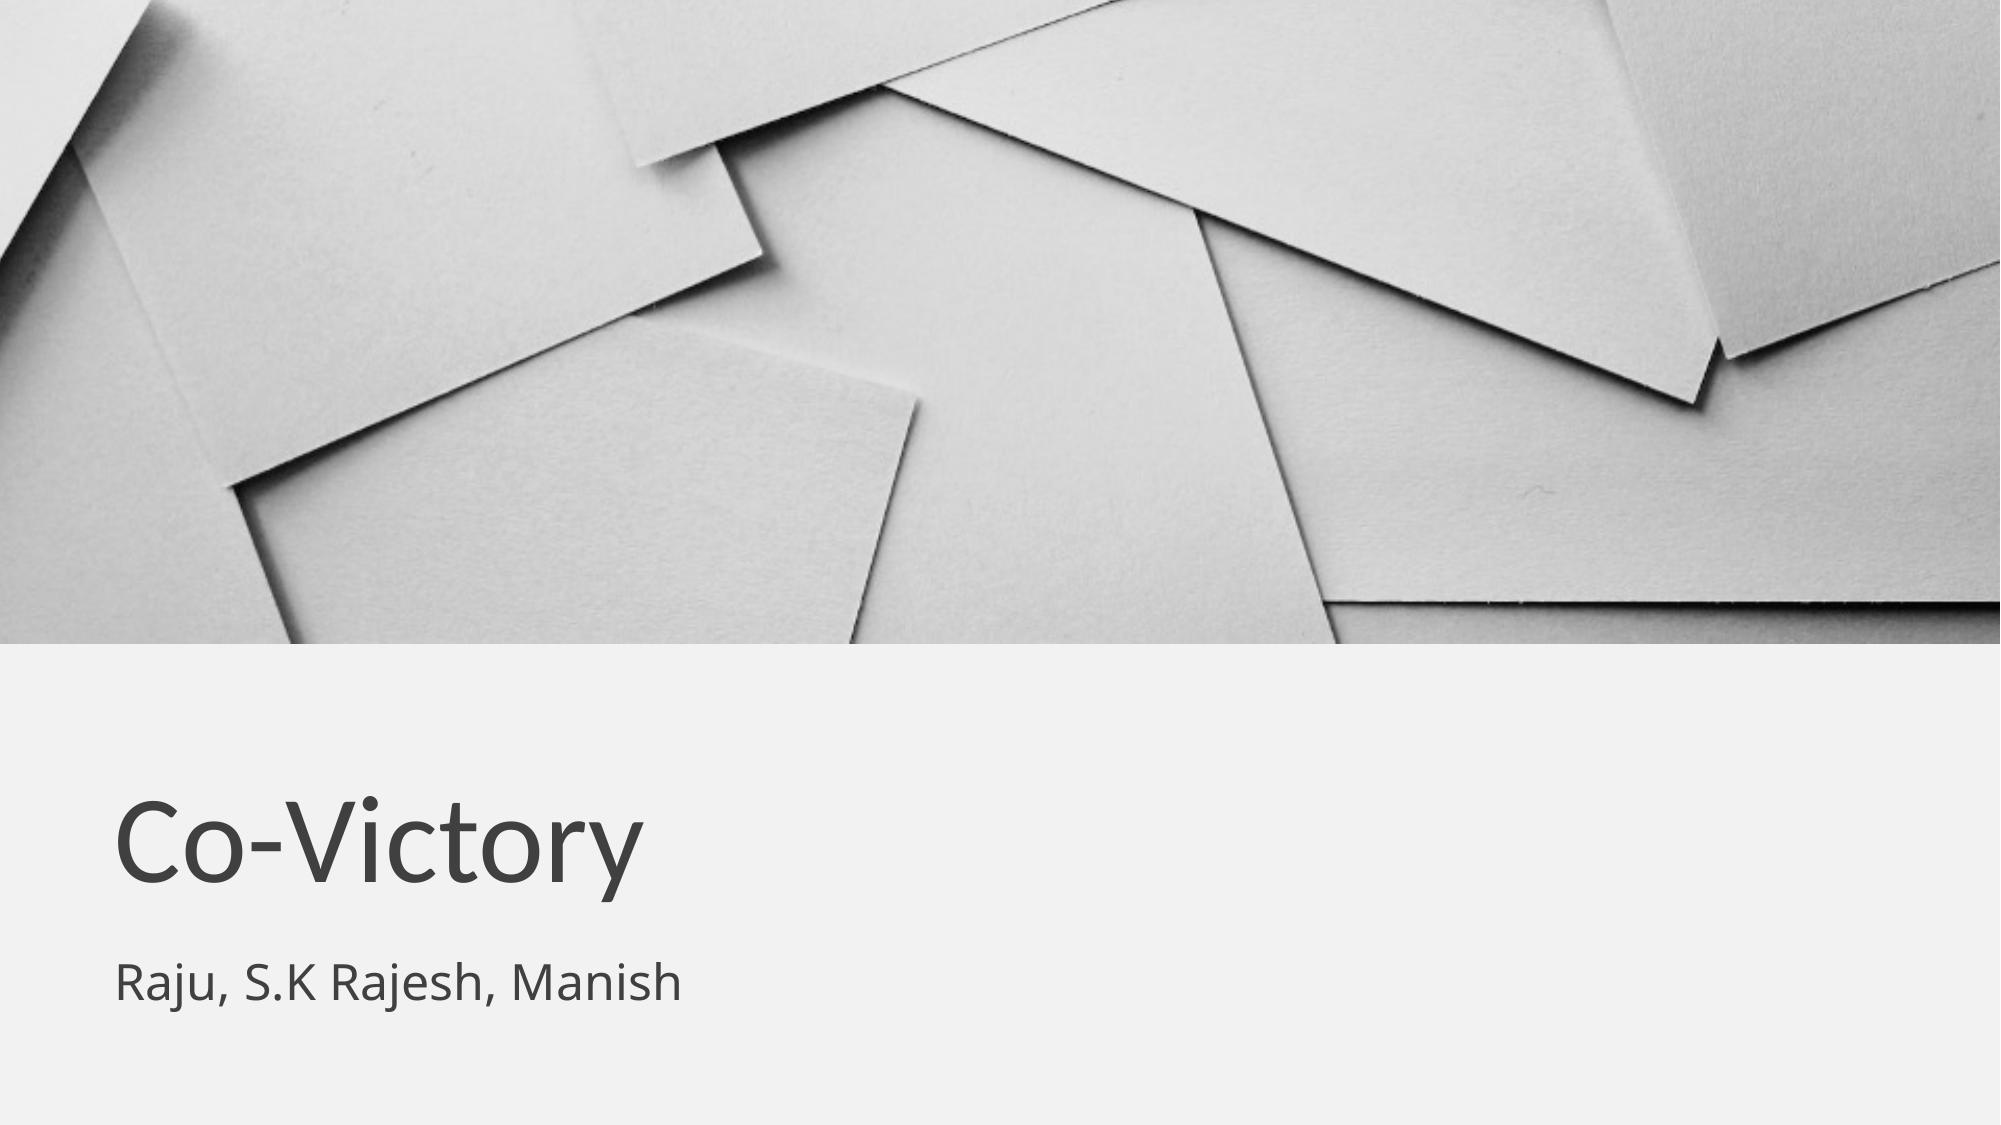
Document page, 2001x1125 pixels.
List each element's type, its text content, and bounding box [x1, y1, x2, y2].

title Co-Victory [99, 645, 1900, 917]
picture [0, 0, 2000, 645]
subtitle Raju, S.K Rajesh, Manish [99, 940, 1900, 1019]
